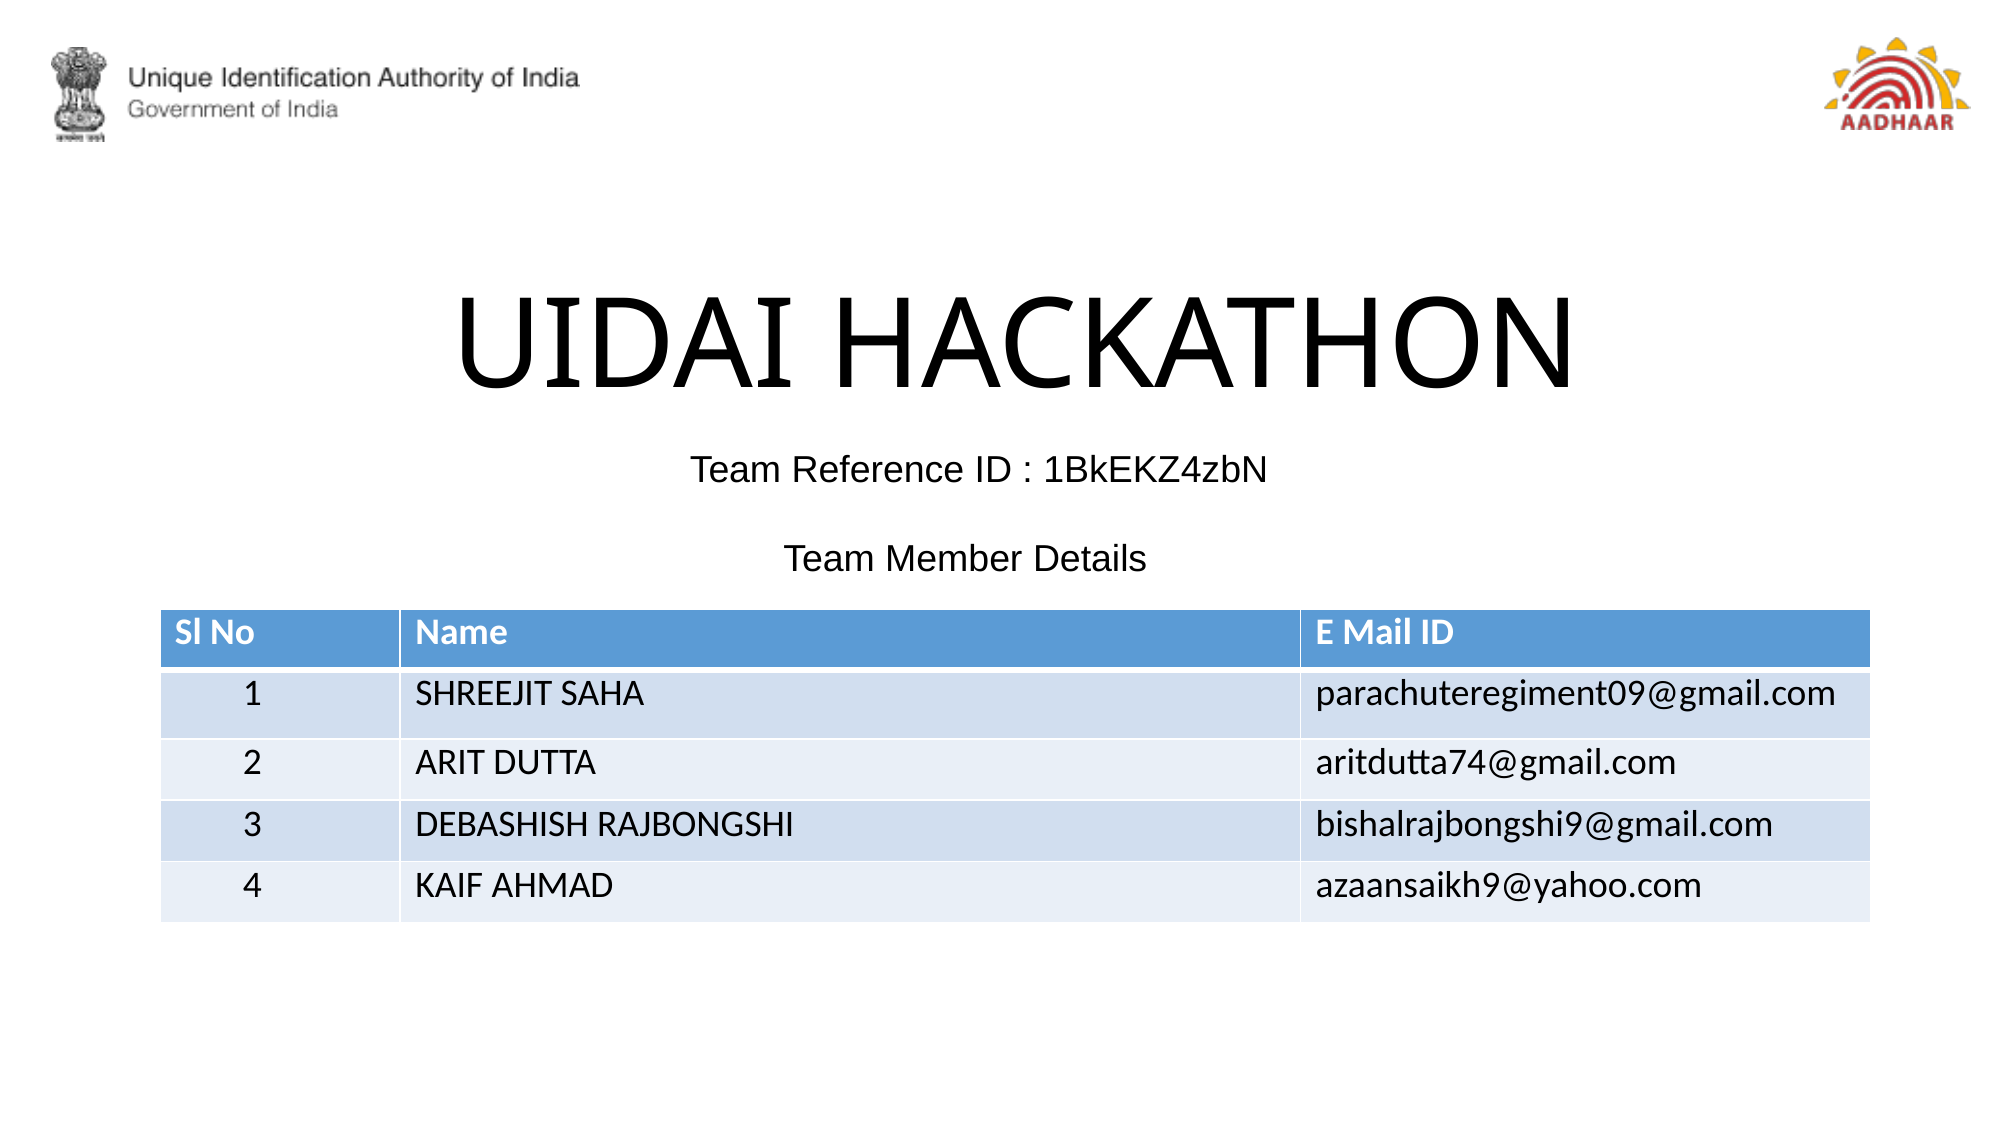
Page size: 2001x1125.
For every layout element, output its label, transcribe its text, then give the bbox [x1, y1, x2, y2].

table_cell SHREEJIT SAHA [401, 673, 1300, 738]
table_header Sl No [161, 610, 399, 667]
table_cell 4 [161, 862, 399, 922]
table_cell KAIF AHMAD [401, 862, 1300, 922]
text_box Team Member Details [768, 526, 1163, 587]
picture [1824, 37, 1971, 130]
title UIDAI HACKATHON [266, 219, 1767, 423]
table_cell aritdutta74@gmail.com [1301, 740, 1870, 799]
table_header E Mail ID [1301, 610, 1870, 667]
table_cell DEBASHISH RAJBONGSHI [401, 801, 1300, 861]
table_cell parachuteregiment09@gmail.com [1301, 673, 1870, 738]
table_cell bishalrajbongshi9@gmail.com [1301, 801, 1870, 861]
table_cell 3 [161, 801, 399, 861]
table_cell azaansaikh9@yahoo.com [1301, 862, 1870, 922]
table_cell 2 [161, 740, 399, 799]
table_cell 1 [161, 673, 399, 738]
picture [51, 47, 580, 142]
text_box Team Reference ID : 1BkEKZ4zbN [675, 437, 1284, 497]
table_cell ARIT DUTTA [401, 740, 1300, 799]
table_header Name [401, 610, 1300, 667]
